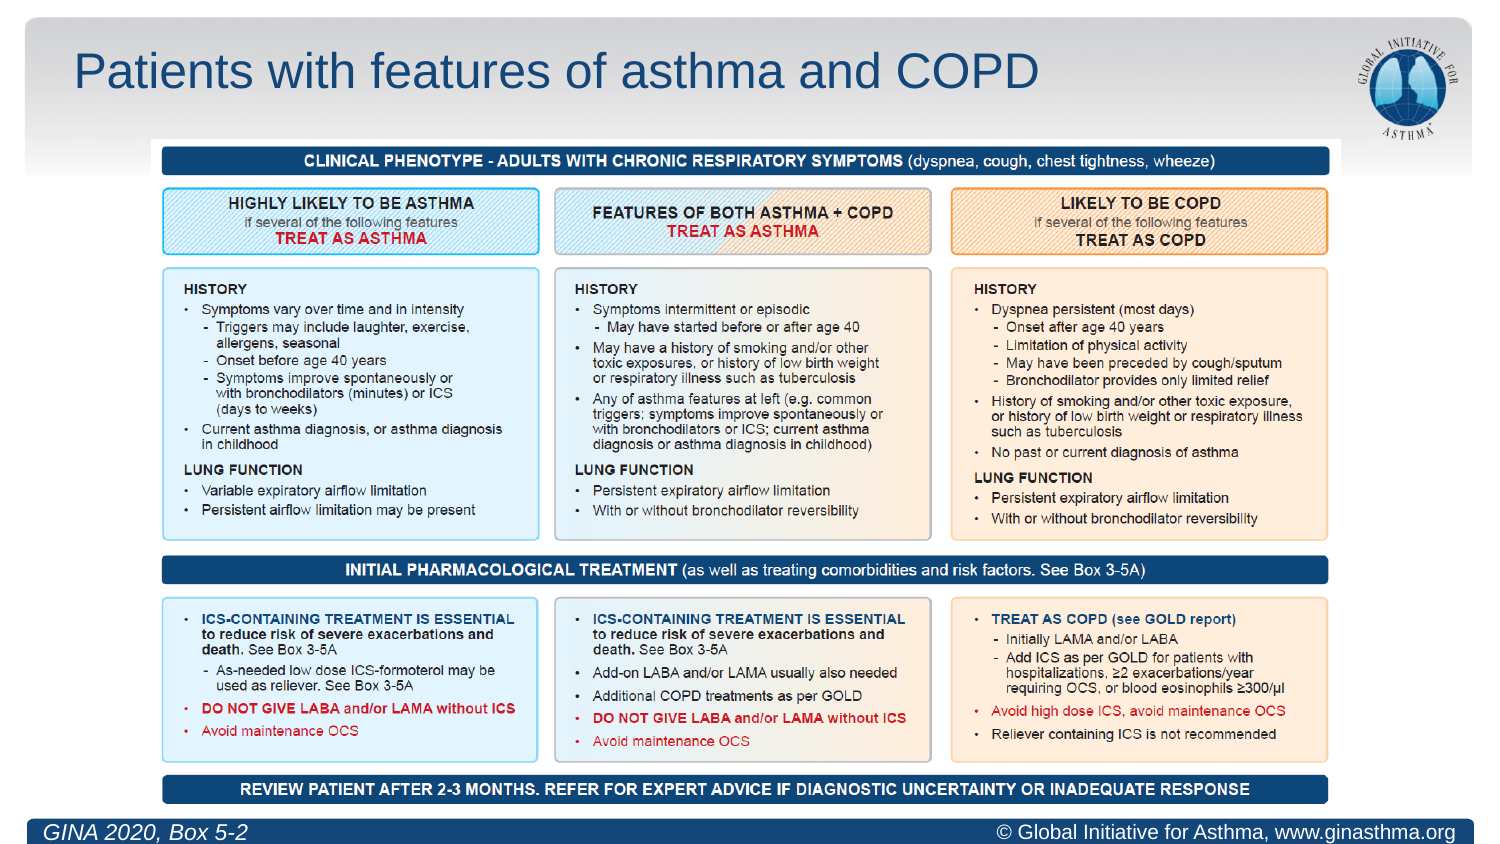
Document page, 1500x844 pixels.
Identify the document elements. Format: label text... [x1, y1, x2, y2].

text_box GINA 2020, Box 5-2 [28, 810, 495, 844]
title Patients with features of asthma and COPD [28, 30, 1272, 147]
picture [24, 17, 1472, 202]
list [150, 139, 1341, 813]
